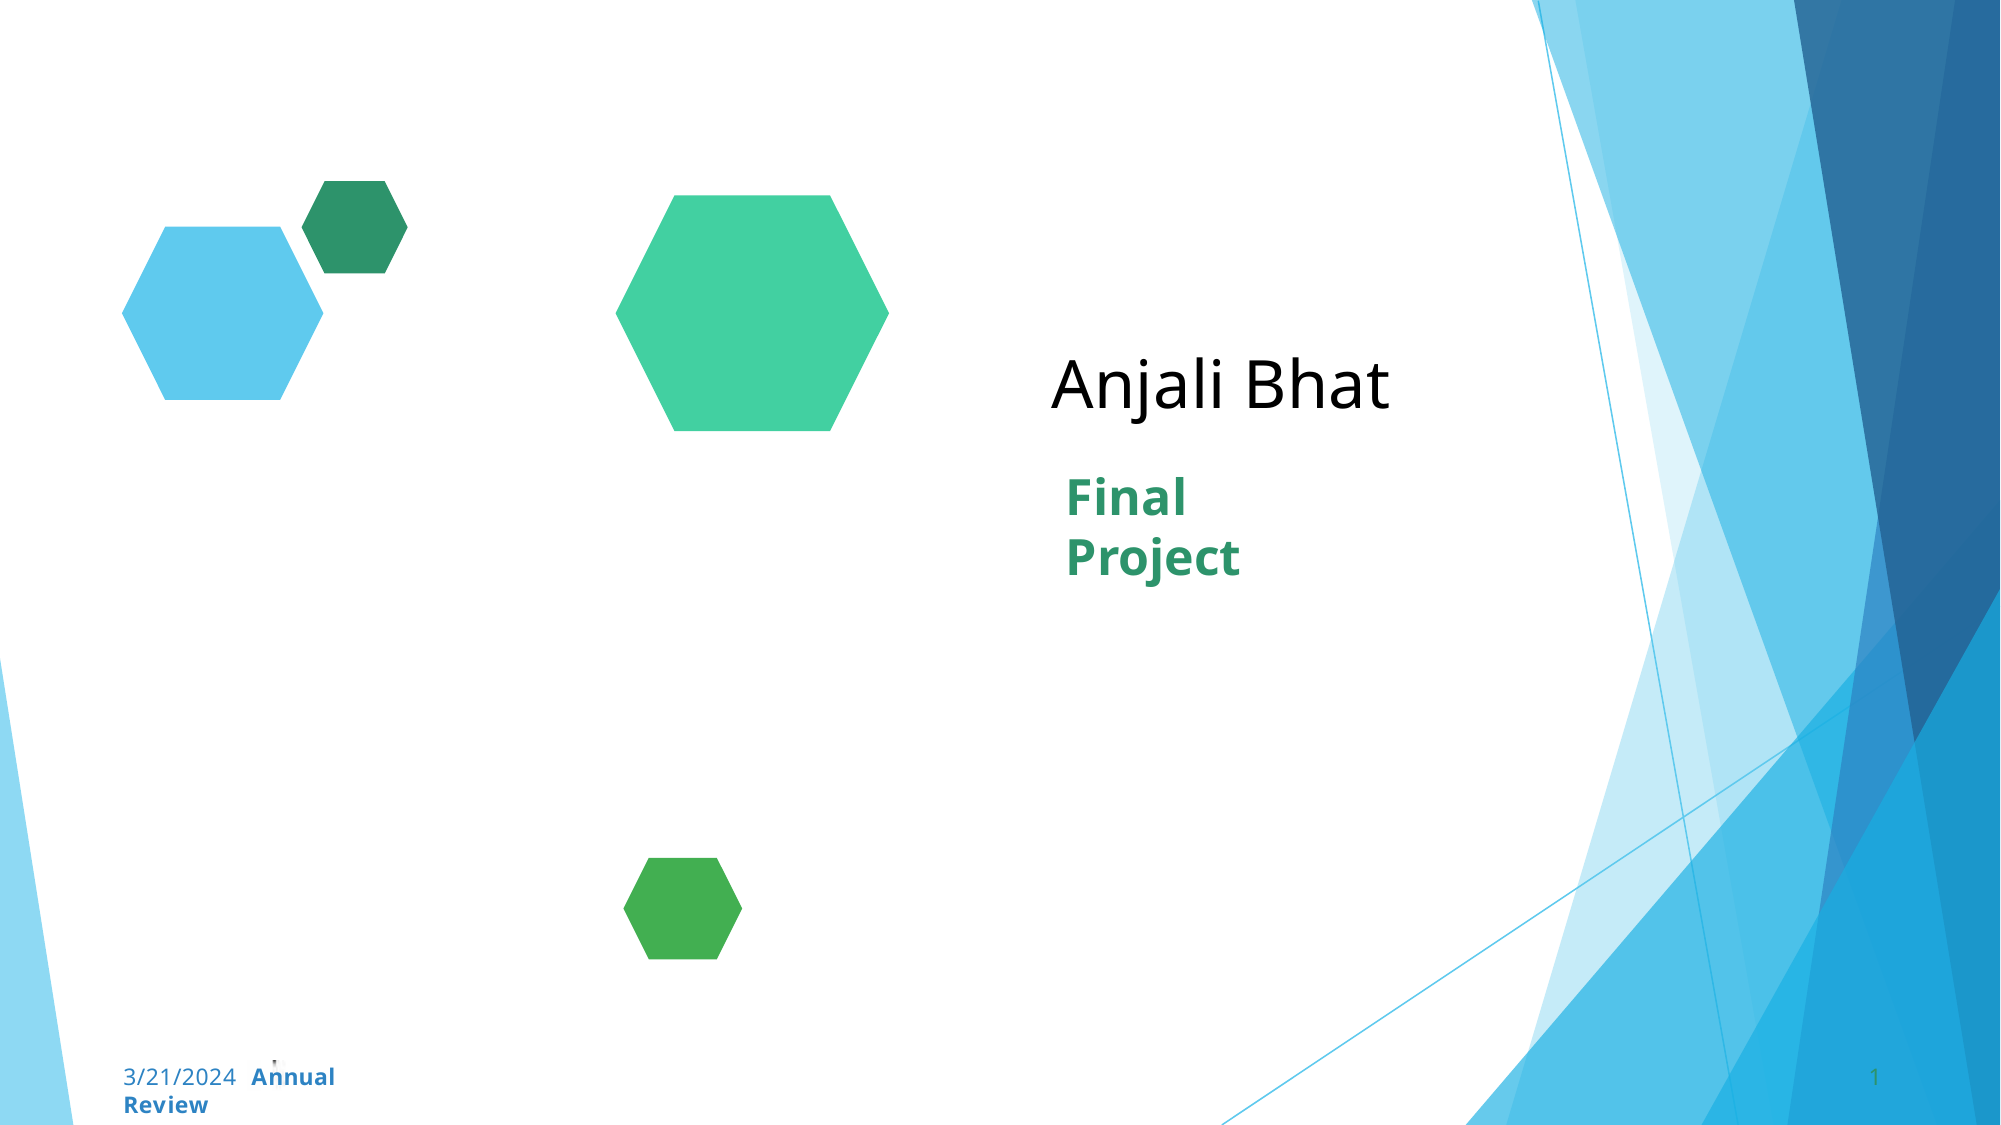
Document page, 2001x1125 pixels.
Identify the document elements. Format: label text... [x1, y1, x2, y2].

text_box 3/21/2024 Annual Review [121, 1103, 417, 1118]
text_box Final Project [1063, 462, 1369, 585]
slide_number 1 [1862, 1061, 1888, 1125]
title Anjali Bhat [524, 339, 1476, 530]
text_box [615, 195, 890, 339]
picture [110, 1060, 463, 1094]
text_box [121, 180, 408, 401]
text_box [623, 857, 743, 960]
